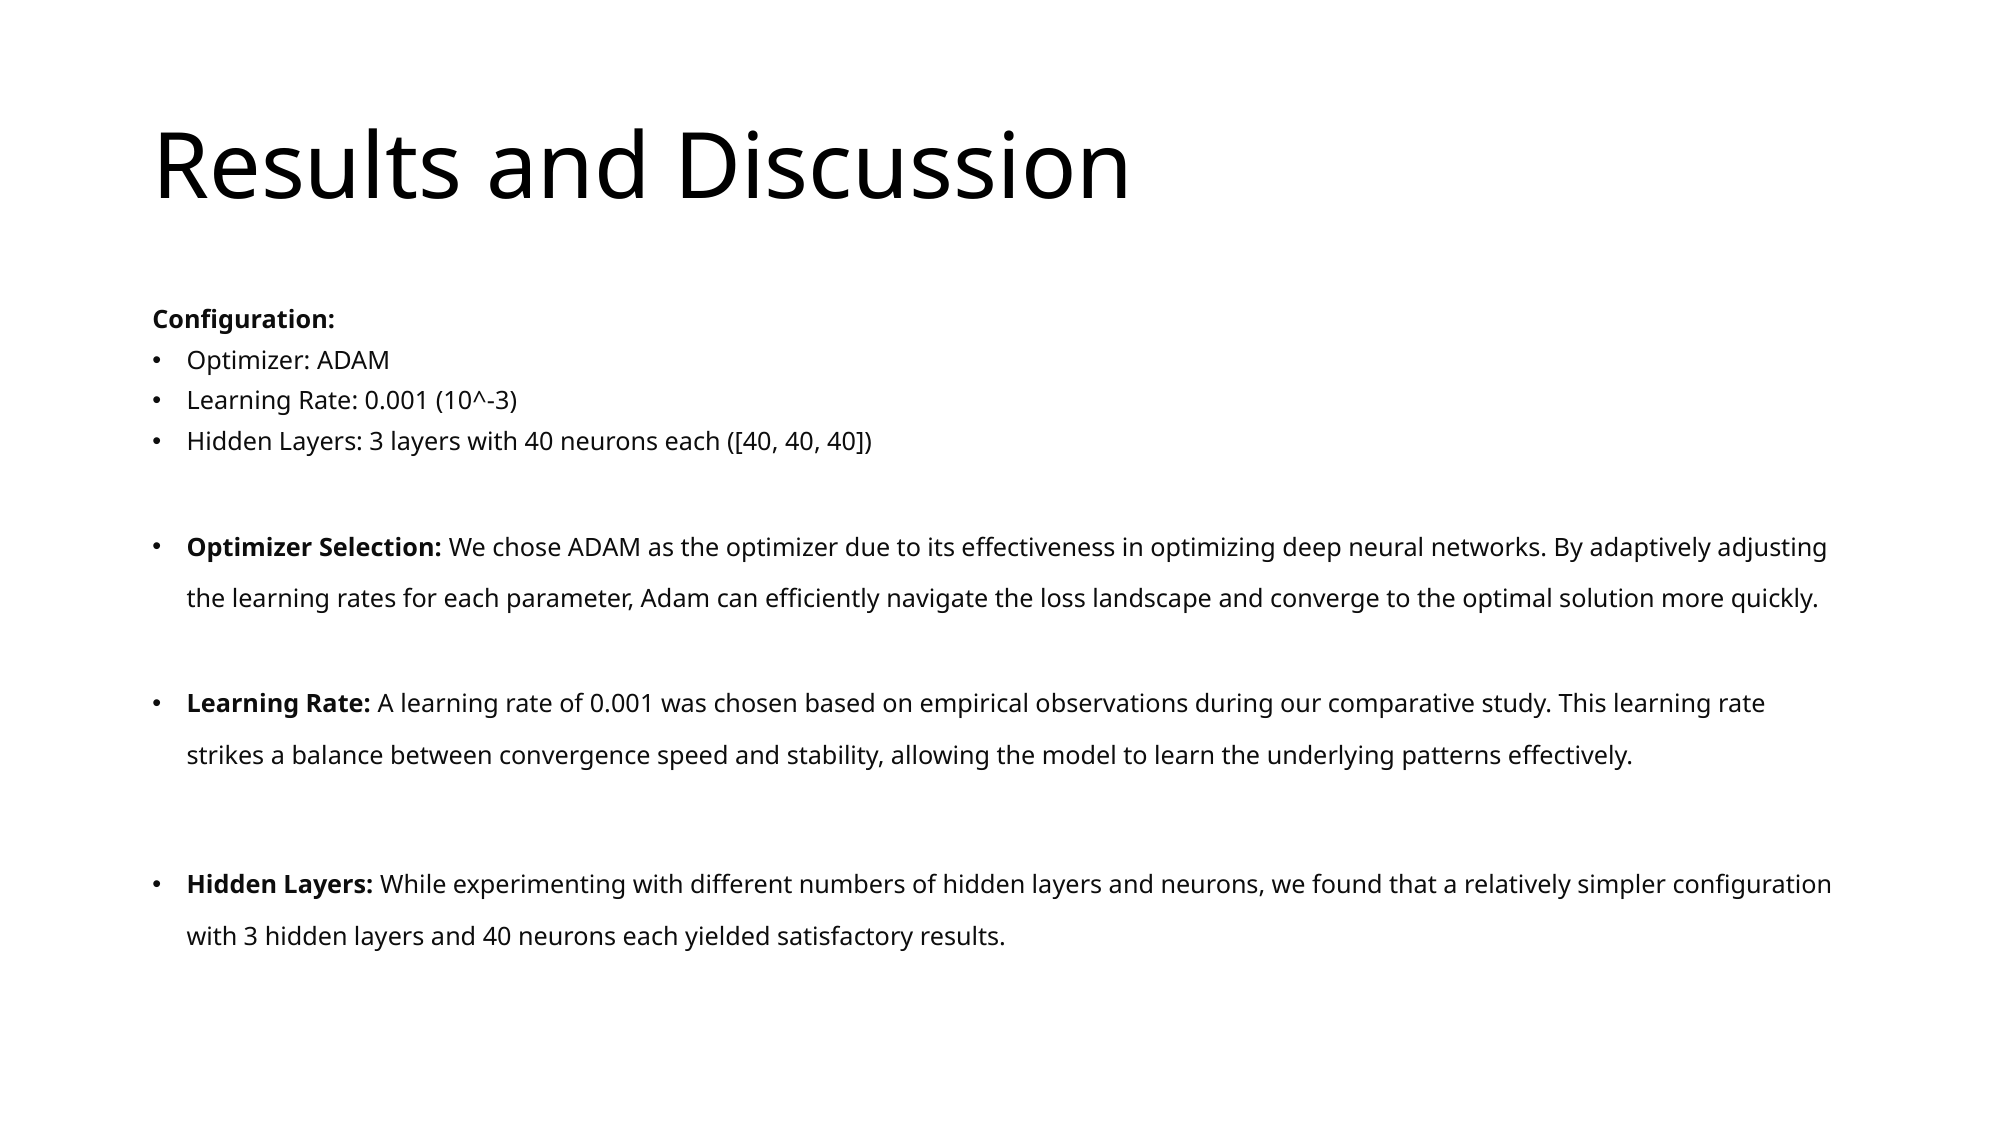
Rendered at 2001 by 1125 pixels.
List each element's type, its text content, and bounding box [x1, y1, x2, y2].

list Configuration: Optimizer: ADAM Learning Rate: 0.001 (10^-3) Hidden Layers: 3 layers with 40 neurons each ([40, 40, 40]) Optimizer Selection: We chose ADAM as the optimizer due to its effectiveness in optimizing deep neural networks. By adaptively adjusting the learning rates for each parameter, Adam can efficiently navigate the loss landscape and converge to the optimal solution more quickly. Learning Rate: A learning rate of 0.001 was chosen based on empirical observations during our comparative study. This learning rate strikes a balance between convergence speed and stability, allowing the model to learn the underlying patterns effectively. Hidden Layers: While experimenting with different numbers of hidden layers and neurons, we found that a relatively simpler configuration with 3 hidden layers and 40 neurons each yielded satisfactory results. [137, 299, 1863, 1014]
title Results and Discussion [137, 59, 1863, 278]
